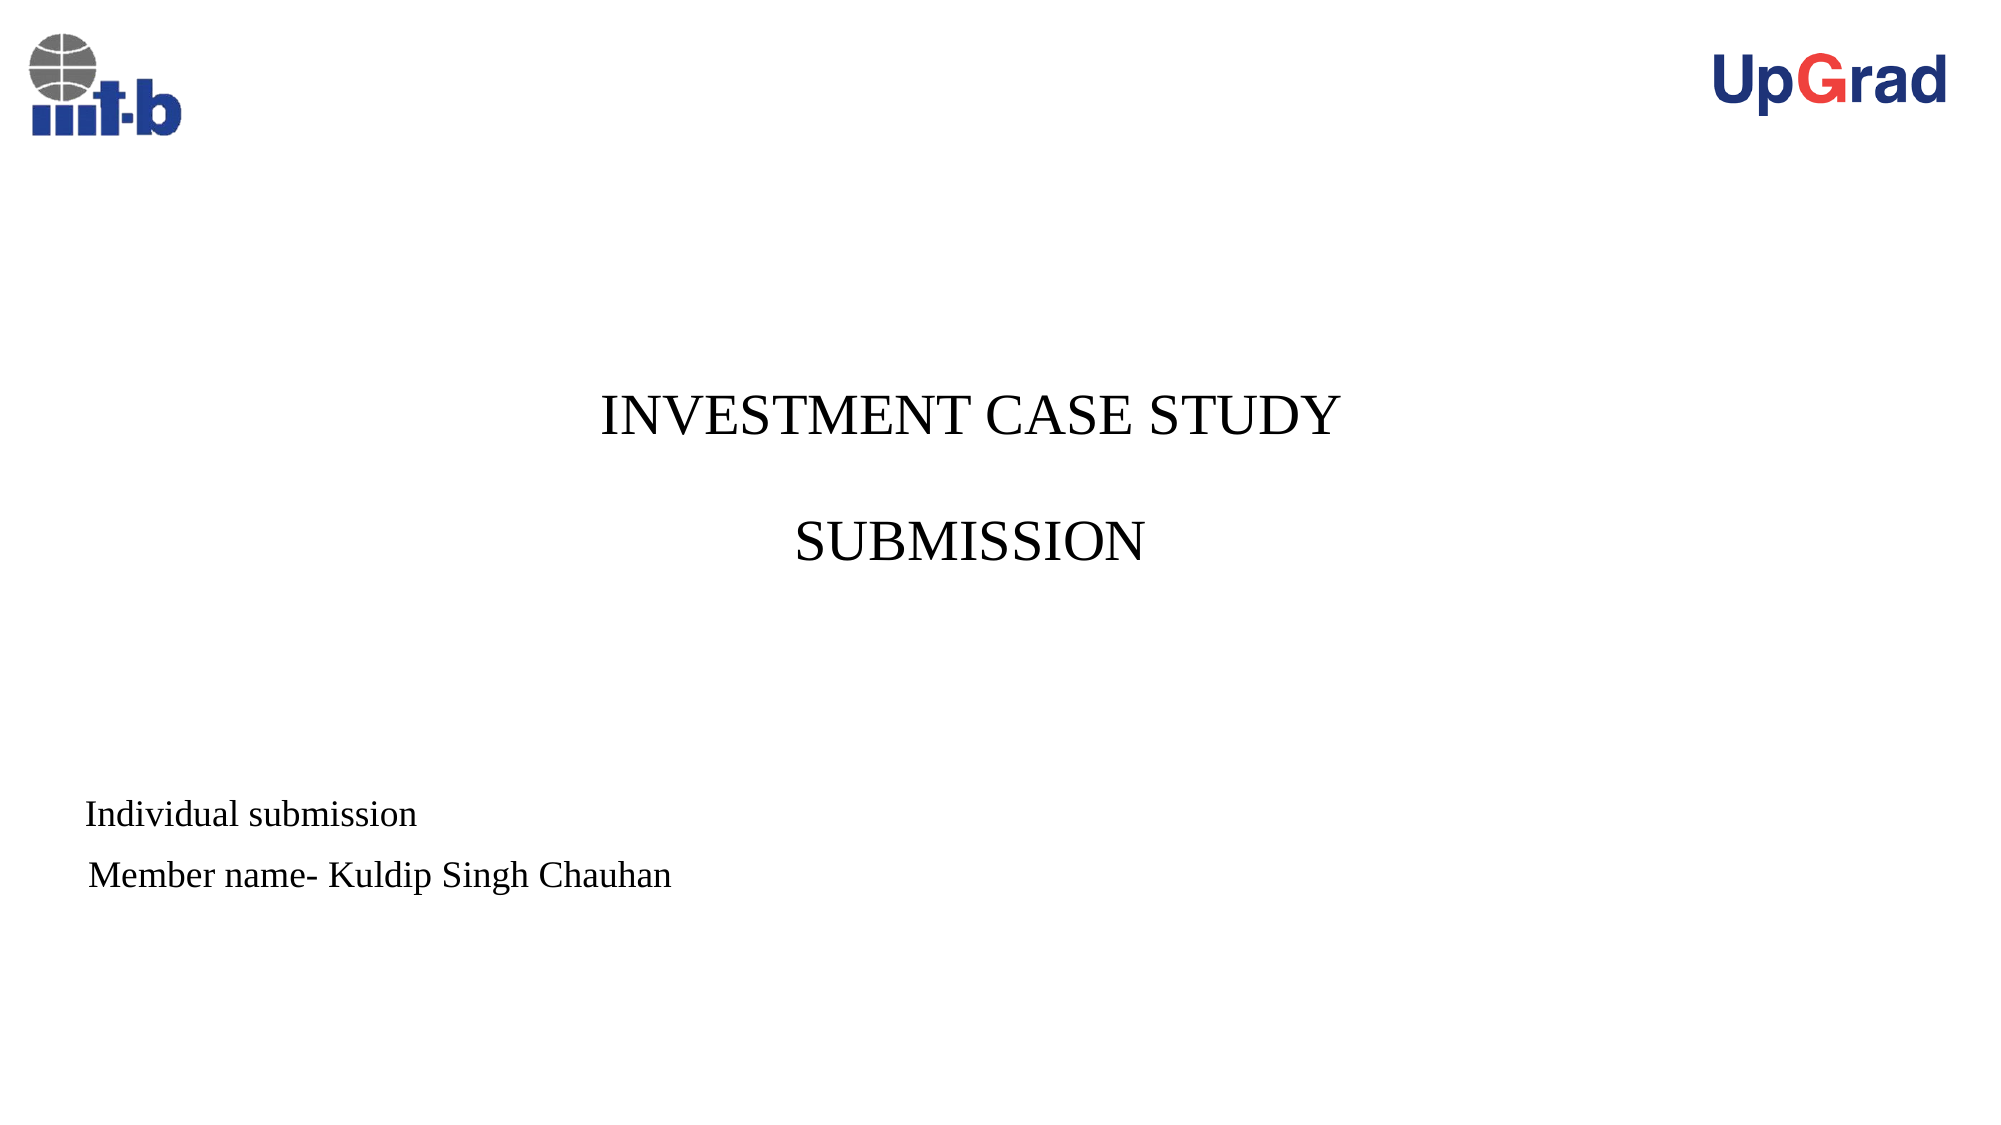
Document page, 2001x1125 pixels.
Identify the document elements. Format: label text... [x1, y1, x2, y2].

subtitle Individual submission Member name- Kuldip Singh Chauhan [63, 786, 1071, 1038]
picture [0, 29, 208, 163]
picture [1714, 53, 1952, 116]
title INVESTMENT CASE STUDY SUBMISSION [228, 56, 1729, 581]
